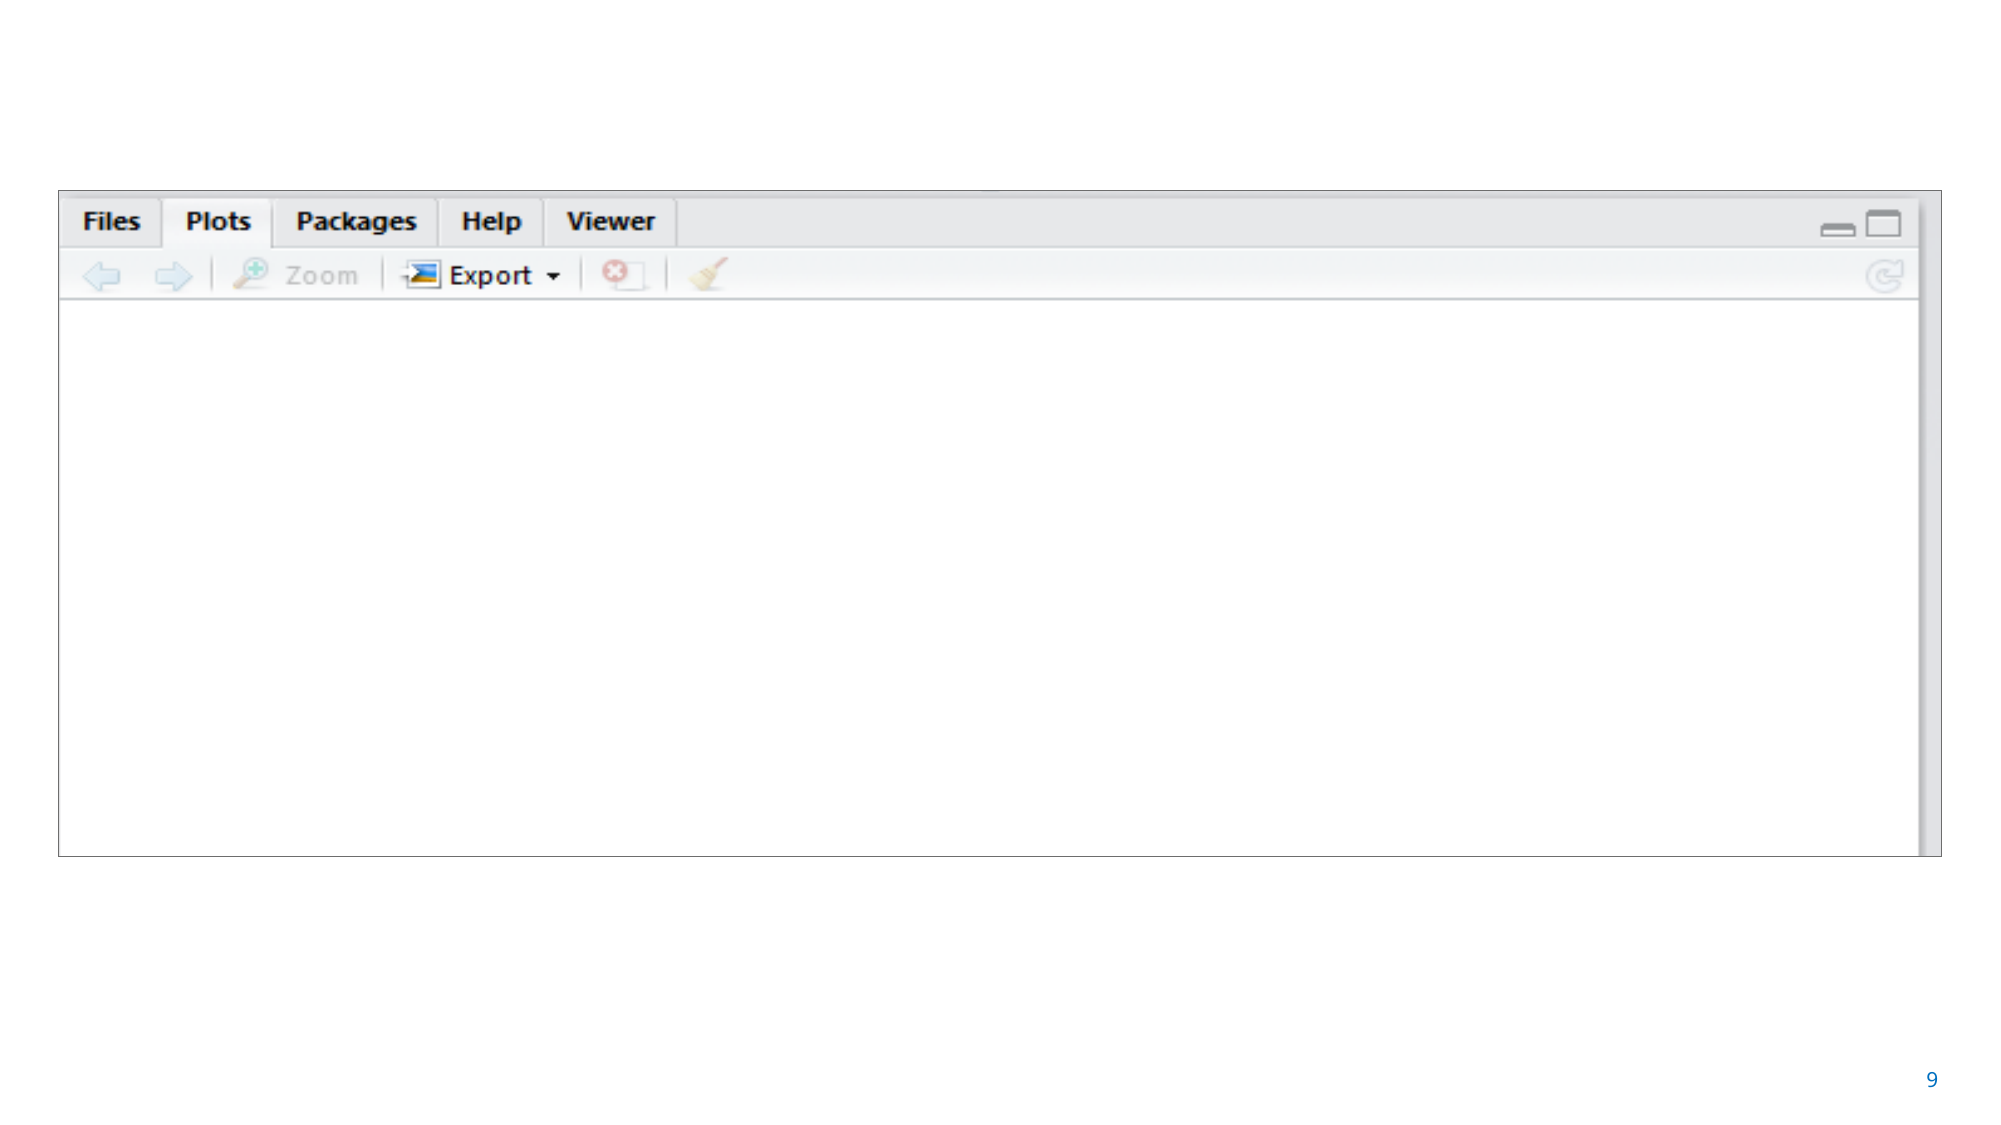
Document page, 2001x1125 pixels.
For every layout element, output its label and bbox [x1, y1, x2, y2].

picture [58, 190, 1942, 858]
